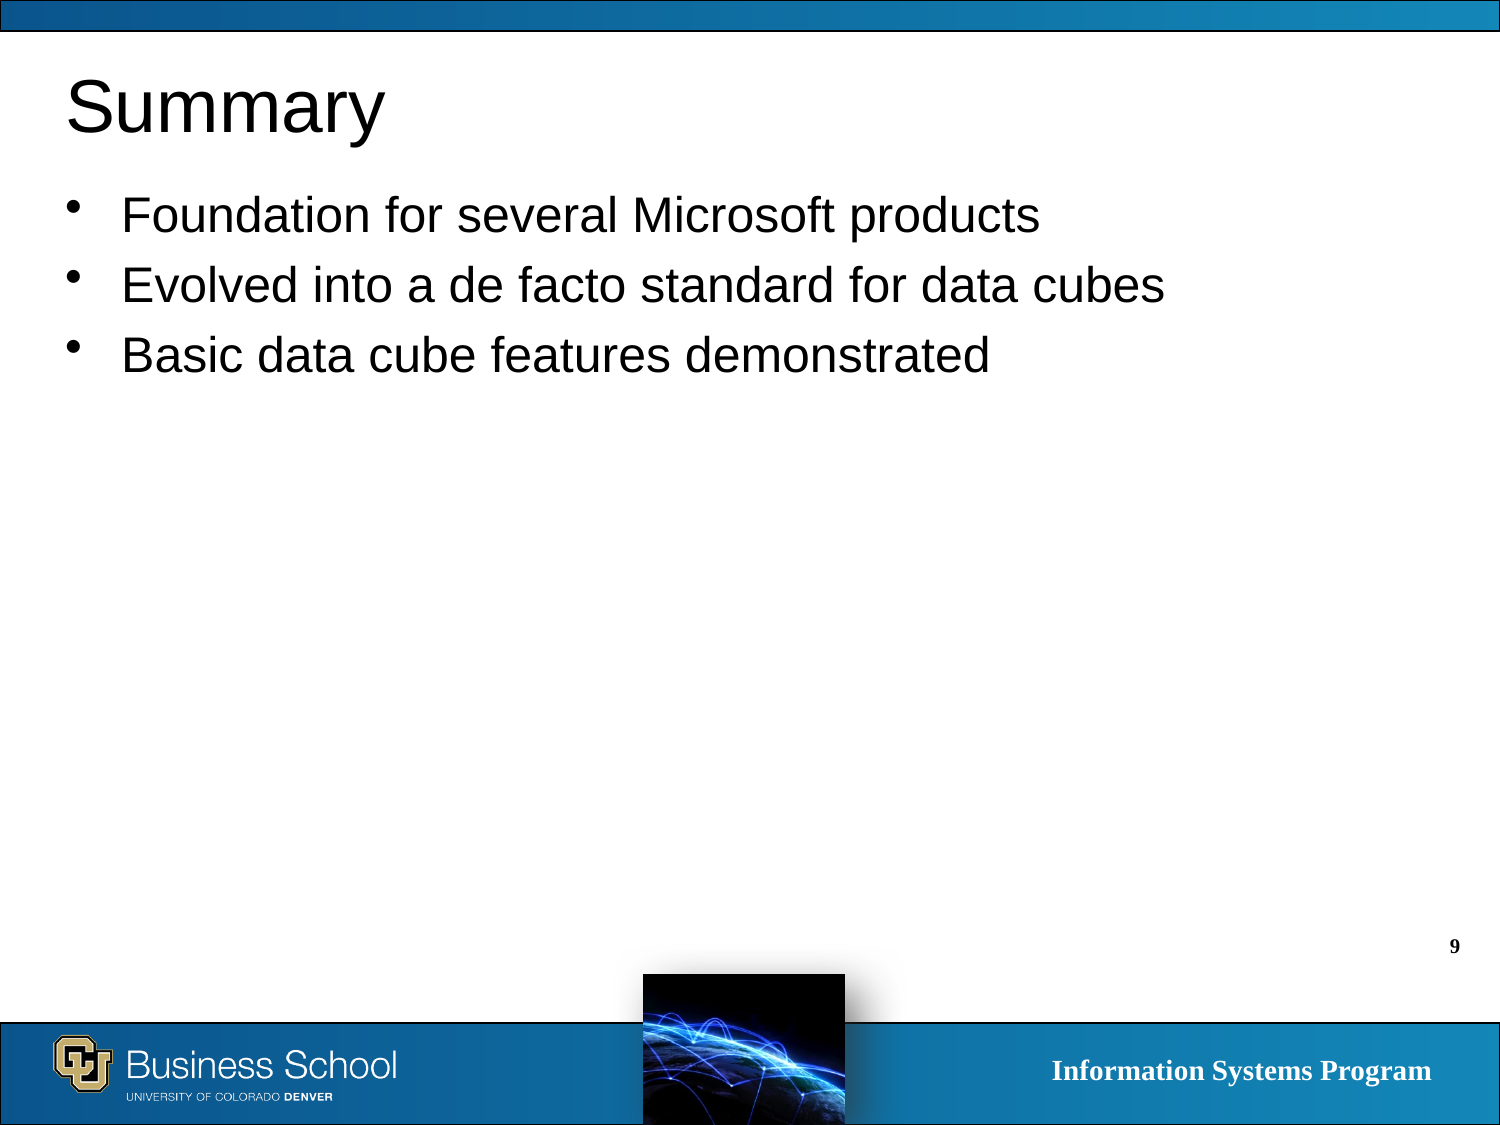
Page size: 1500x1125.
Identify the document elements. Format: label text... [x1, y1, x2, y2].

picture [53, 1034, 396, 1101]
list Foundation for several Microsoft products Evolved into a de facto standard for data cubes Basic data cube features demonstrated [49, 174, 1426, 565]
picture [643, 974, 845, 1125]
title Summary [49, 49, 1426, 163]
